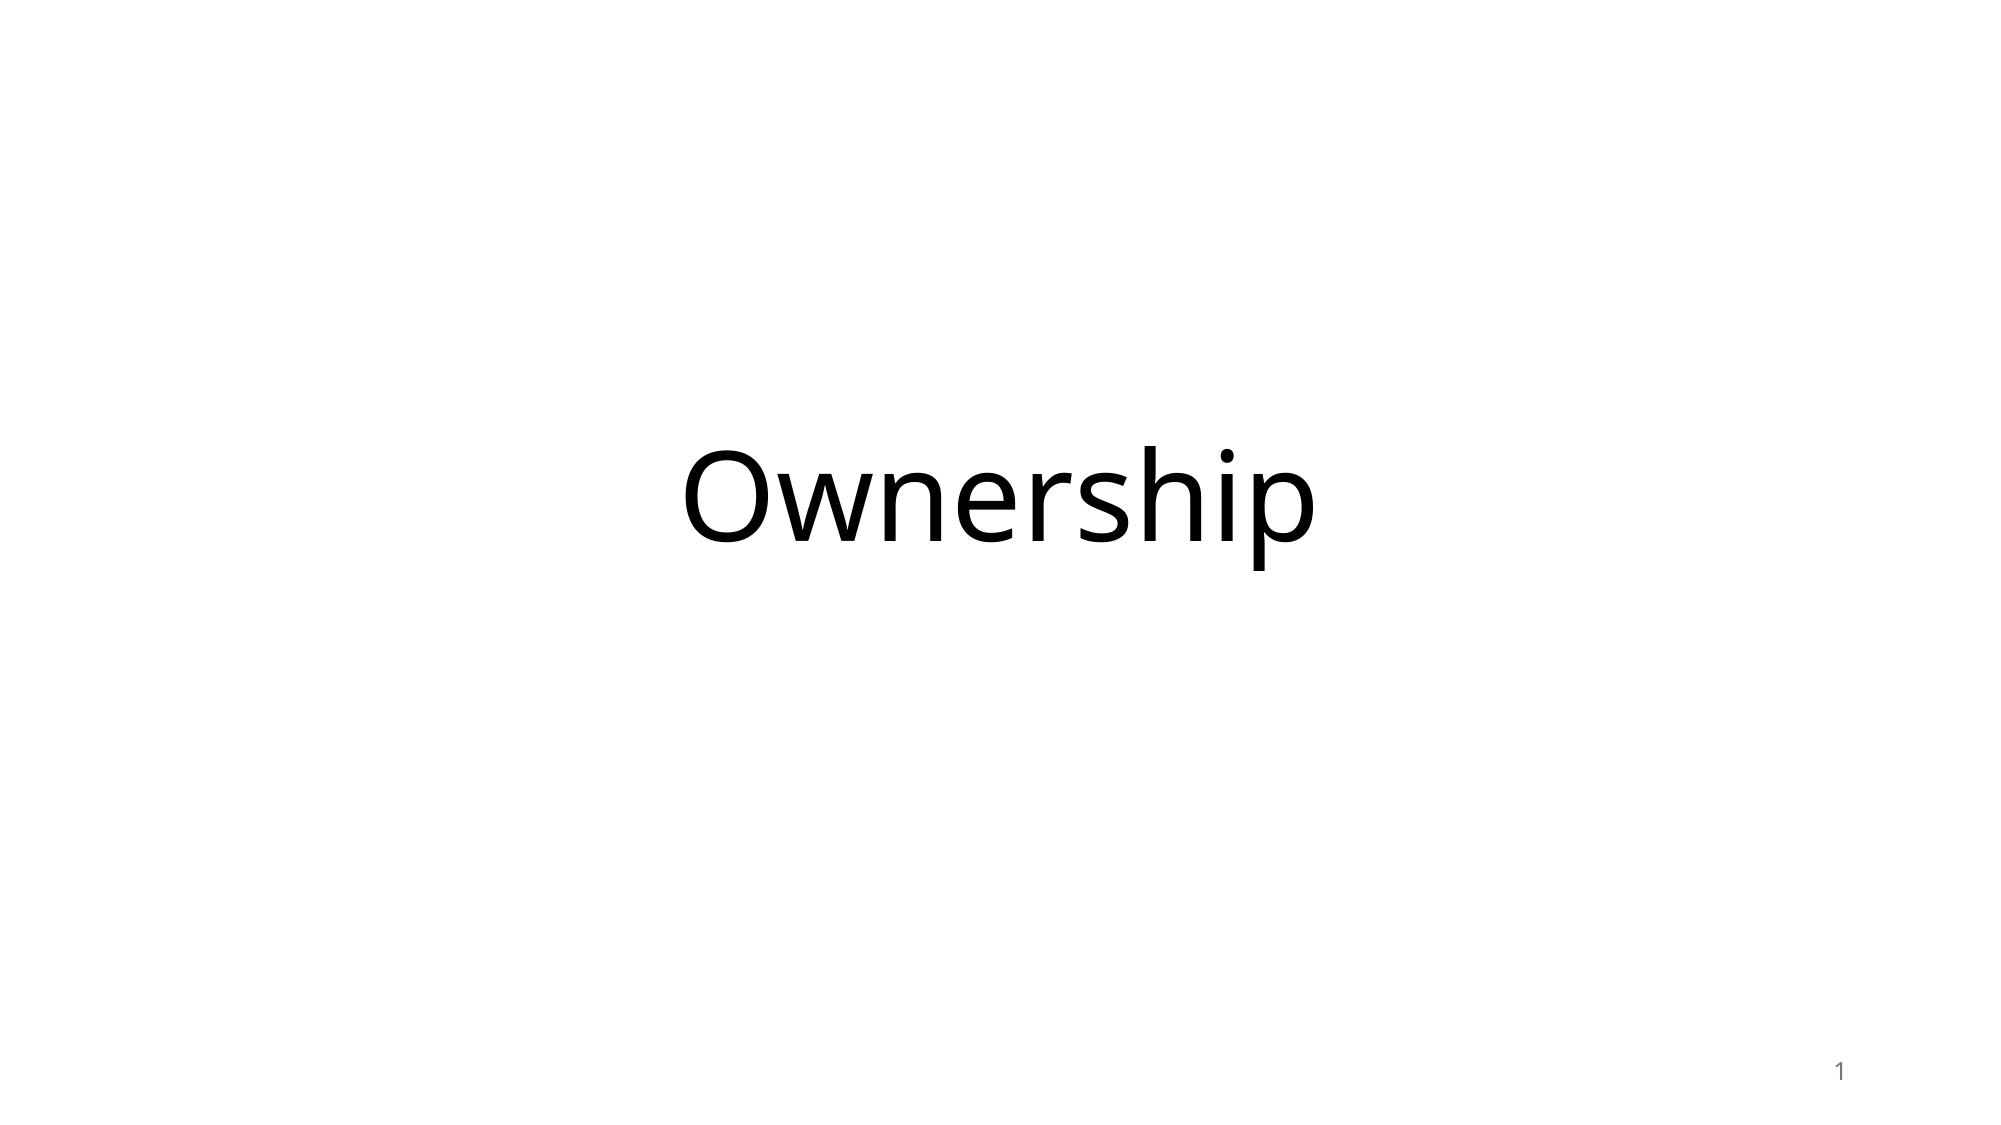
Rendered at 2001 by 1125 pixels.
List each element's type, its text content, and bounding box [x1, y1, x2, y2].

title Ownership [249, 184, 1750, 576]
slide_number 1 [1412, 1042, 1863, 1103]
